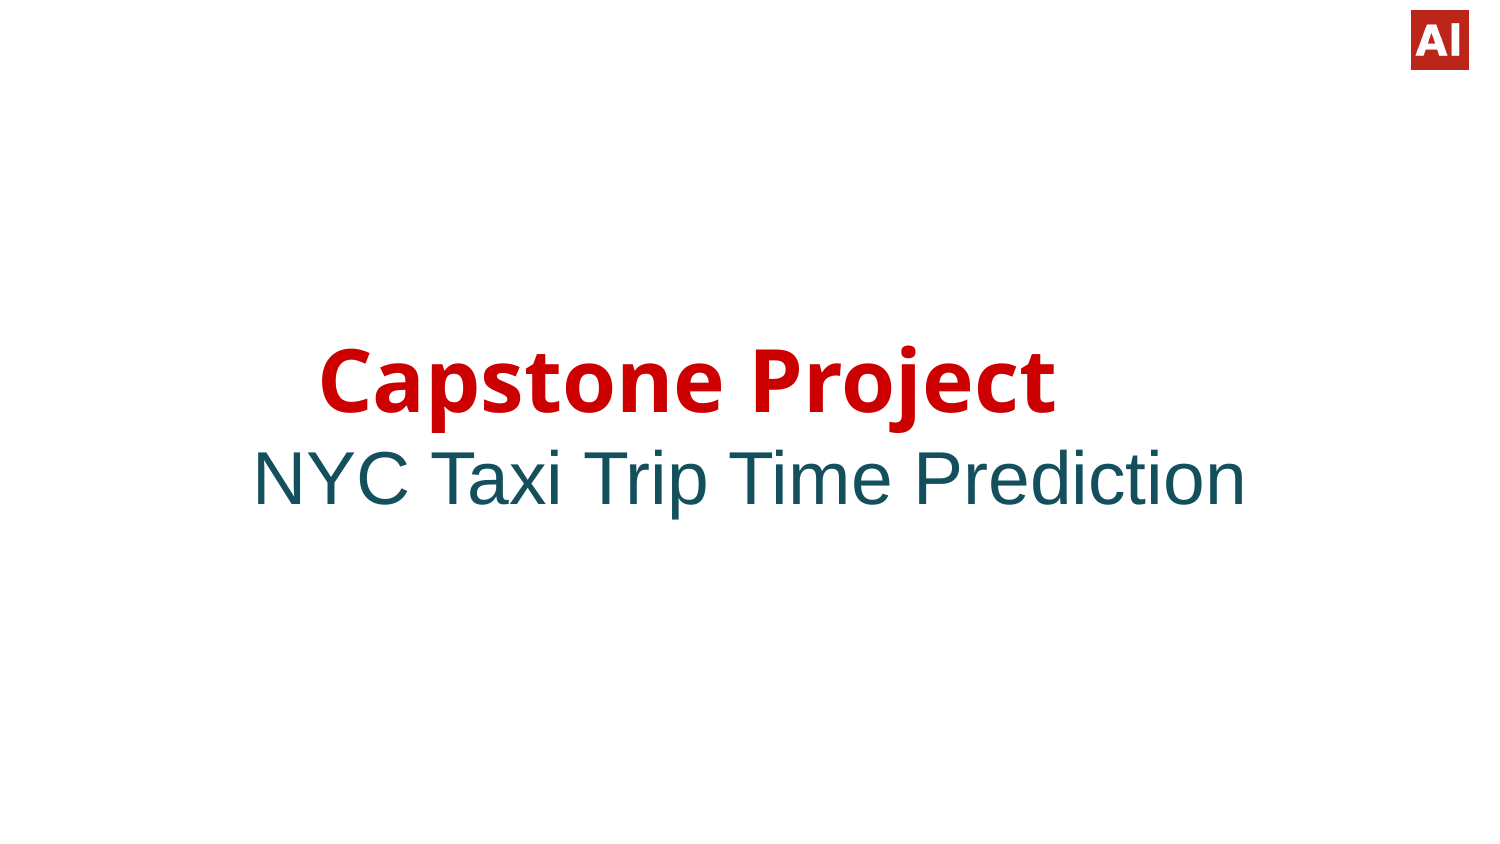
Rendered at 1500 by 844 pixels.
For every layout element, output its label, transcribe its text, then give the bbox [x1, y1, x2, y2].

picture [1411, 10, 1469, 70]
title Capstone Project NYC Taxi Trip Time Prediction [51, 83, 1449, 705]
